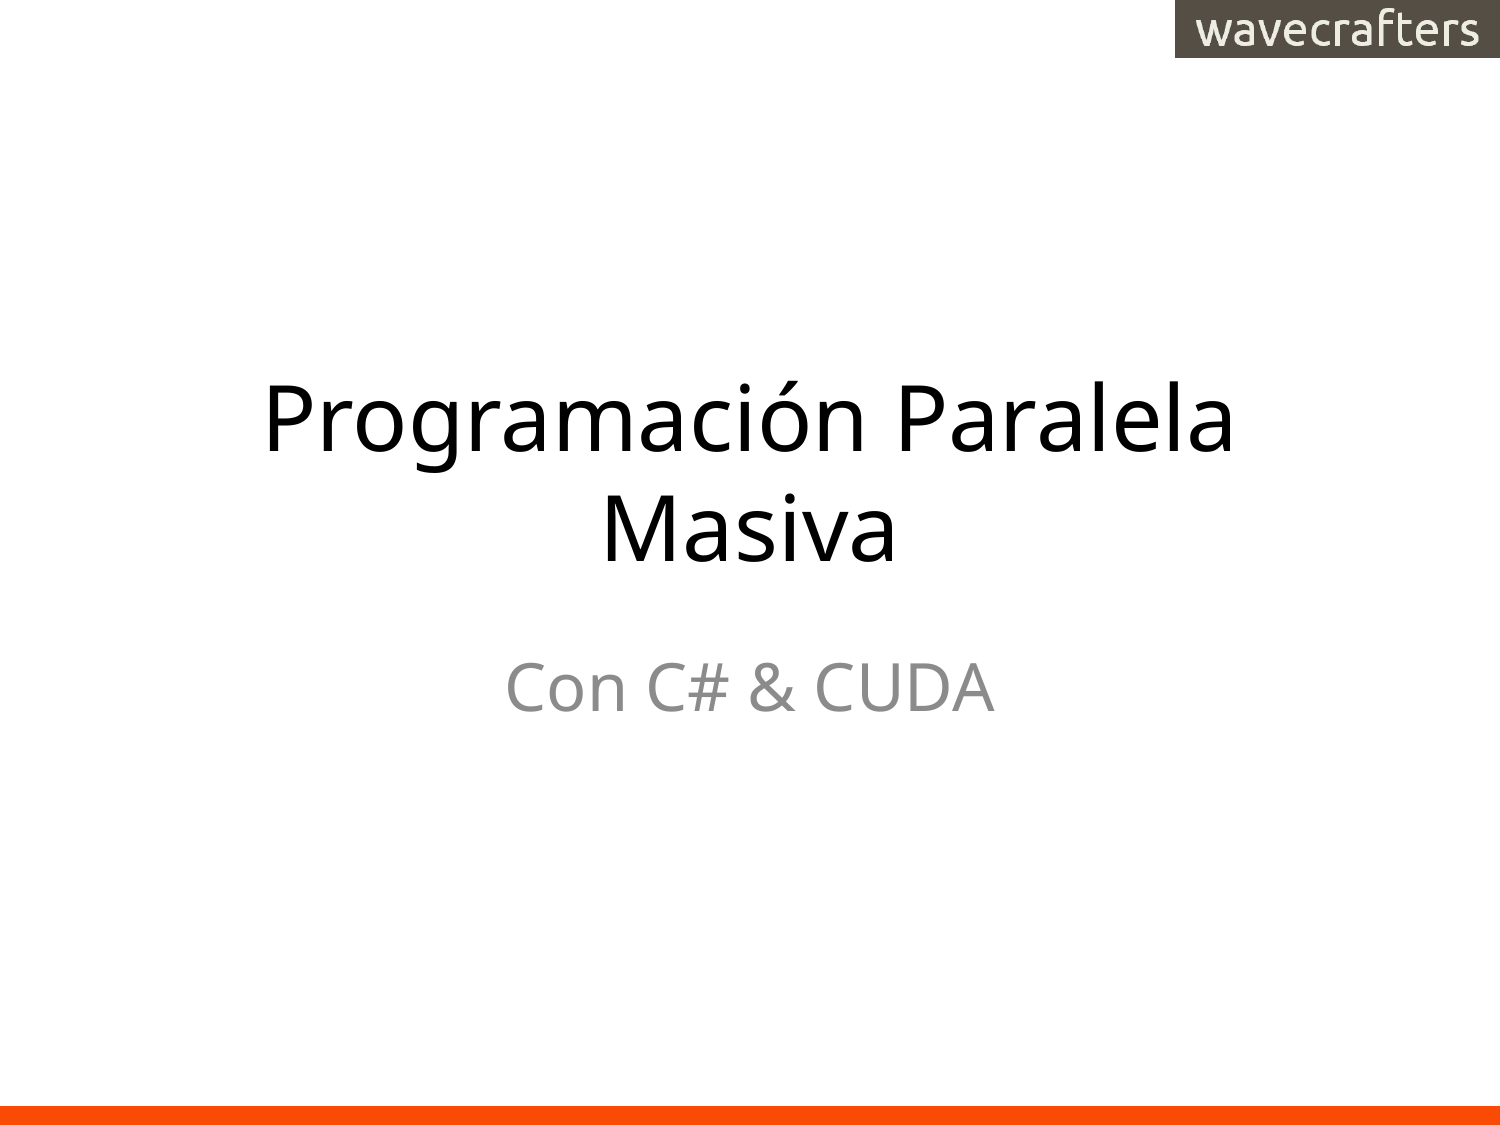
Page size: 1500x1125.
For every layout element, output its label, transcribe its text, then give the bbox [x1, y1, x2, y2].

title Programación Paralela Masiva [112, 349, 1388, 591]
picture [0, 1106, 1500, 1125]
subtitle Con C# & CUDA [225, 637, 1275, 925]
picture [1175, 0, 1500, 58]
